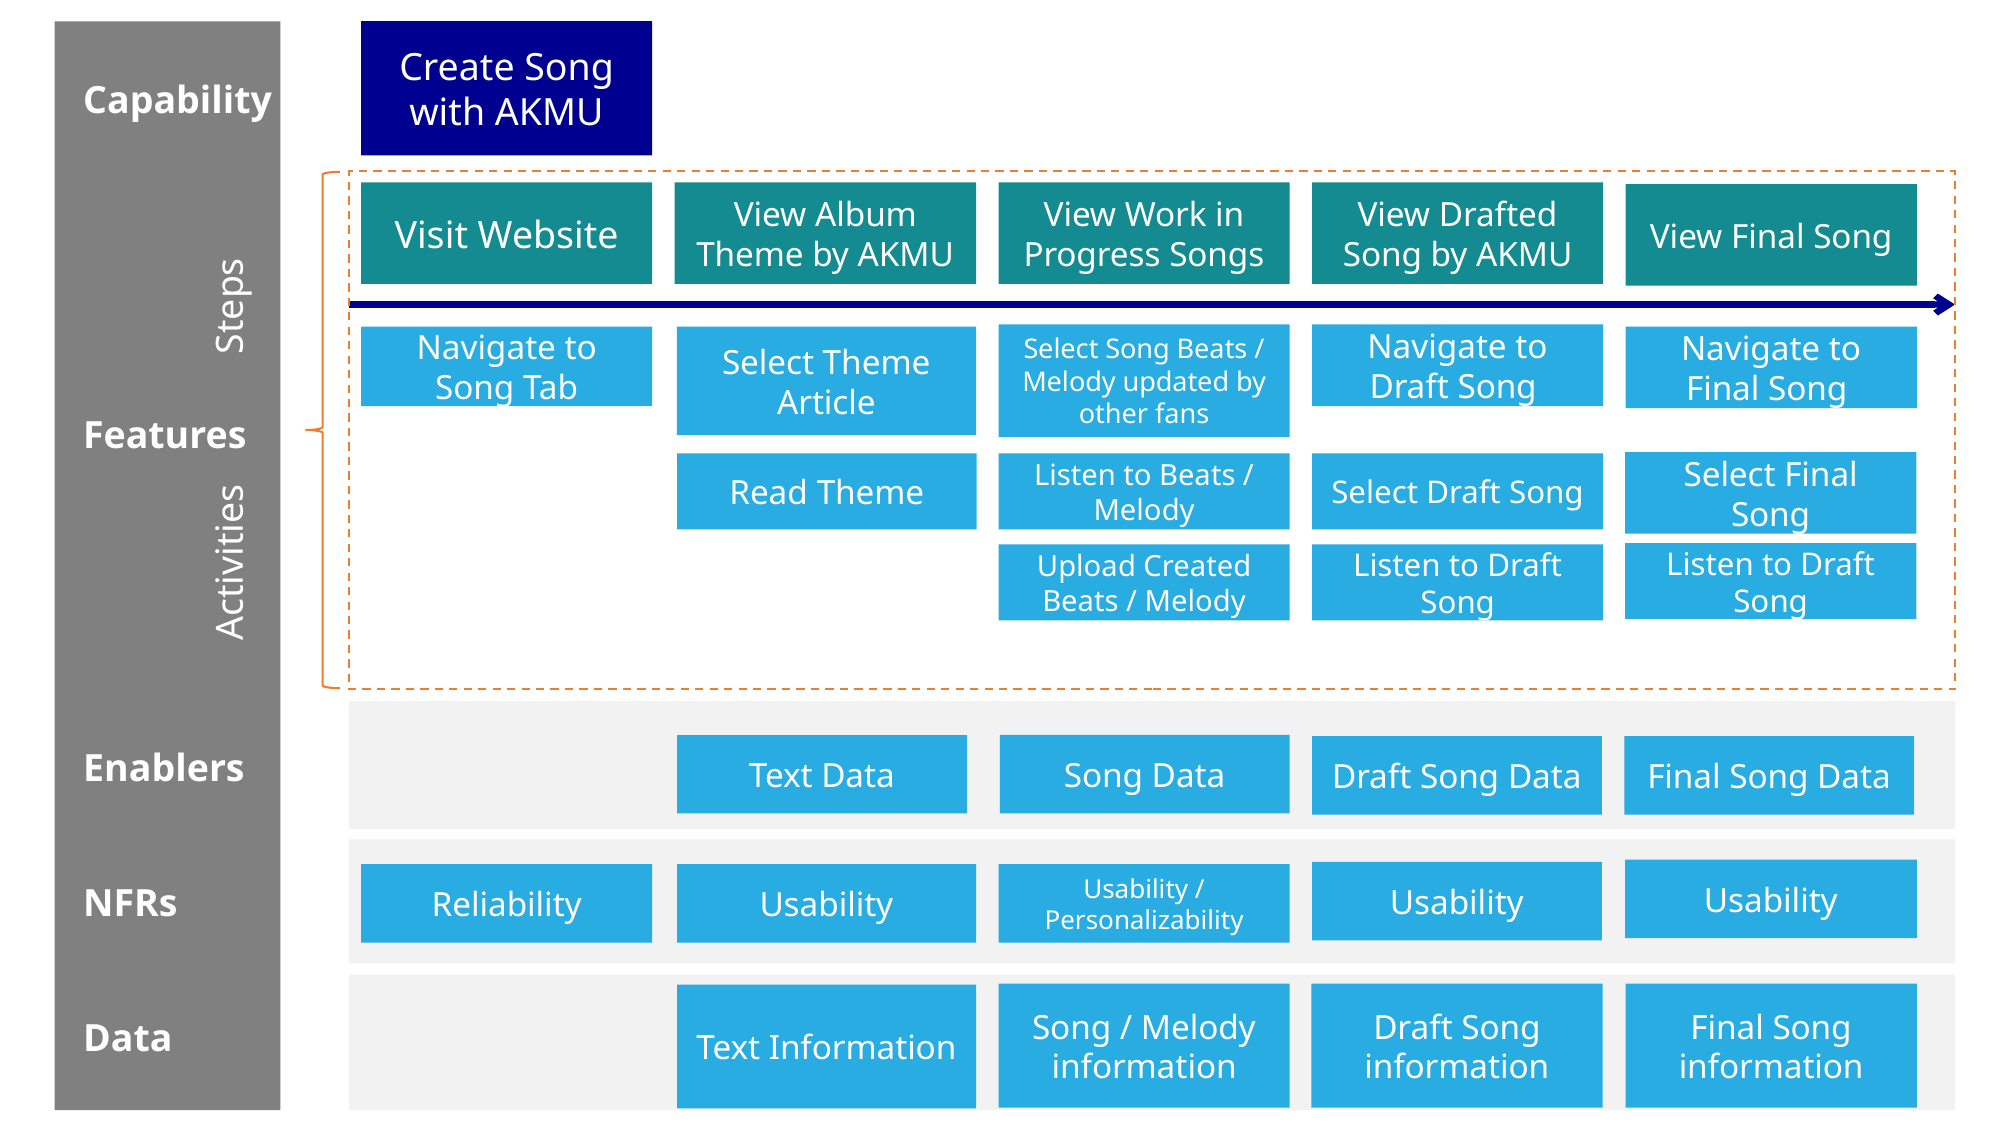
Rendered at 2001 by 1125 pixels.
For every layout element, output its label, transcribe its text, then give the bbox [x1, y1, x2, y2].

text_box Navigate to Draft Song [1312, 324, 1604, 407]
text_box Activities [197, 466, 258, 659]
text_box Reliability [361, 864, 653, 943]
text_box Navigate to Final Song [1625, 326, 1917, 409]
text_box =] [348, 838, 1956, 965]
text_box [348, 170, 1956, 304]
text_box Usability [677, 864, 977, 943]
text_box [348, 700, 1956, 830]
text_box Enablers [68, 736, 288, 796]
text_box Data [68, 1006, 288, 1066]
text_box Song / Melody information [998, 983, 1290, 1108]
text_box [348, 973, 1956, 1111]
text_box Steps [197, 221, 258, 391]
text_box Listen to Draft Song [1312, 544, 1604, 621]
text_box Upload Created Beats / Melody [998, 544, 1290, 621]
text_box Final Song Data [1624, 736, 1915, 815]
text_box [54, 20, 281, 1111]
text_box Draft Song information [1311, 983, 1603, 1108]
text_box Capability [68, 69, 292, 129]
text_box Draft Song Data [1312, 736, 1602, 815]
text_box [348, 305, 1956, 690]
text_box Listen to Draft Song [1625, 543, 1917, 620]
text_box Select Final Song [1625, 452, 1917, 534]
text_box View Final Song [1625, 184, 1917, 286]
text_box Usability [1625, 859, 1917, 939]
text_box Read Theme [677, 453, 977, 530]
text_box Text Information [677, 984, 977, 1109]
text_box NFRs [68, 871, 288, 932]
text_box Features [68, 403, 288, 464]
text_box Select Draft Song [1312, 453, 1604, 530]
text_box Song Data [999, 734, 1290, 814]
text_box Create Song with AKMU [361, 21, 653, 156]
text_box Final Song information [1625, 983, 1917, 1108]
text_box Usability / Personalizability [998, 864, 1290, 943]
text_box View Drafted Song by AKMU [1312, 182, 1604, 284]
text_box Text Data [677, 734, 968, 814]
text_box Usability [1312, 861, 1602, 941]
text_box [305, 171, 340, 689]
